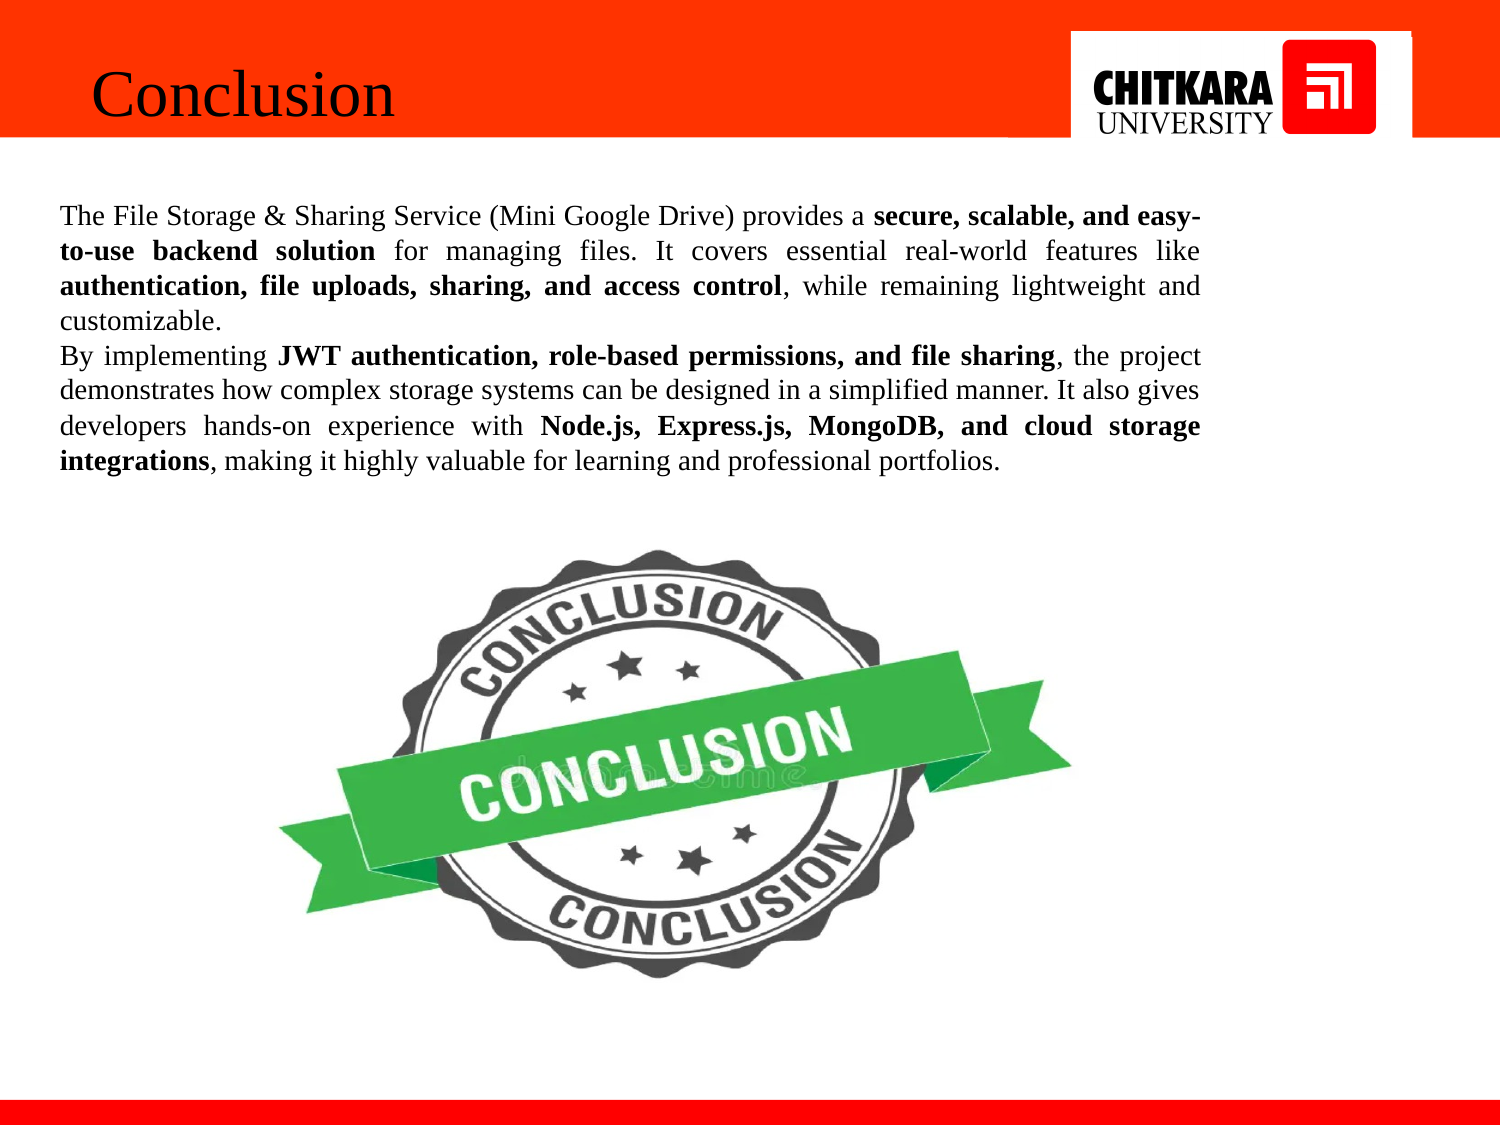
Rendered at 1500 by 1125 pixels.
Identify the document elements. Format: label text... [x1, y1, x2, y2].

picture [1074, 37, 1391, 138]
text_box Conclusion [76, 42, 963, 138]
picture [243, 484, 1079, 1083]
text_box The File Storage & Sharing Service (Mini Google Drive) provides a secure, scalable, and easy-to-use backend solution for managing files. It covers essential real-world features like authentication, file uploads, sharing, and access control, while remaining lightweight and customizable. By implementing JWT authentication, role-based permissions, and file sharing, the project demonstrates how complex storage systems can be designed in a simplified manner. It also gives developers hands-on experience with Node.js, Express.js, MongoDB, and cloud storage integrations, making it highly valuable for learning and professional portfolios. [45, 188, 1217, 529]
